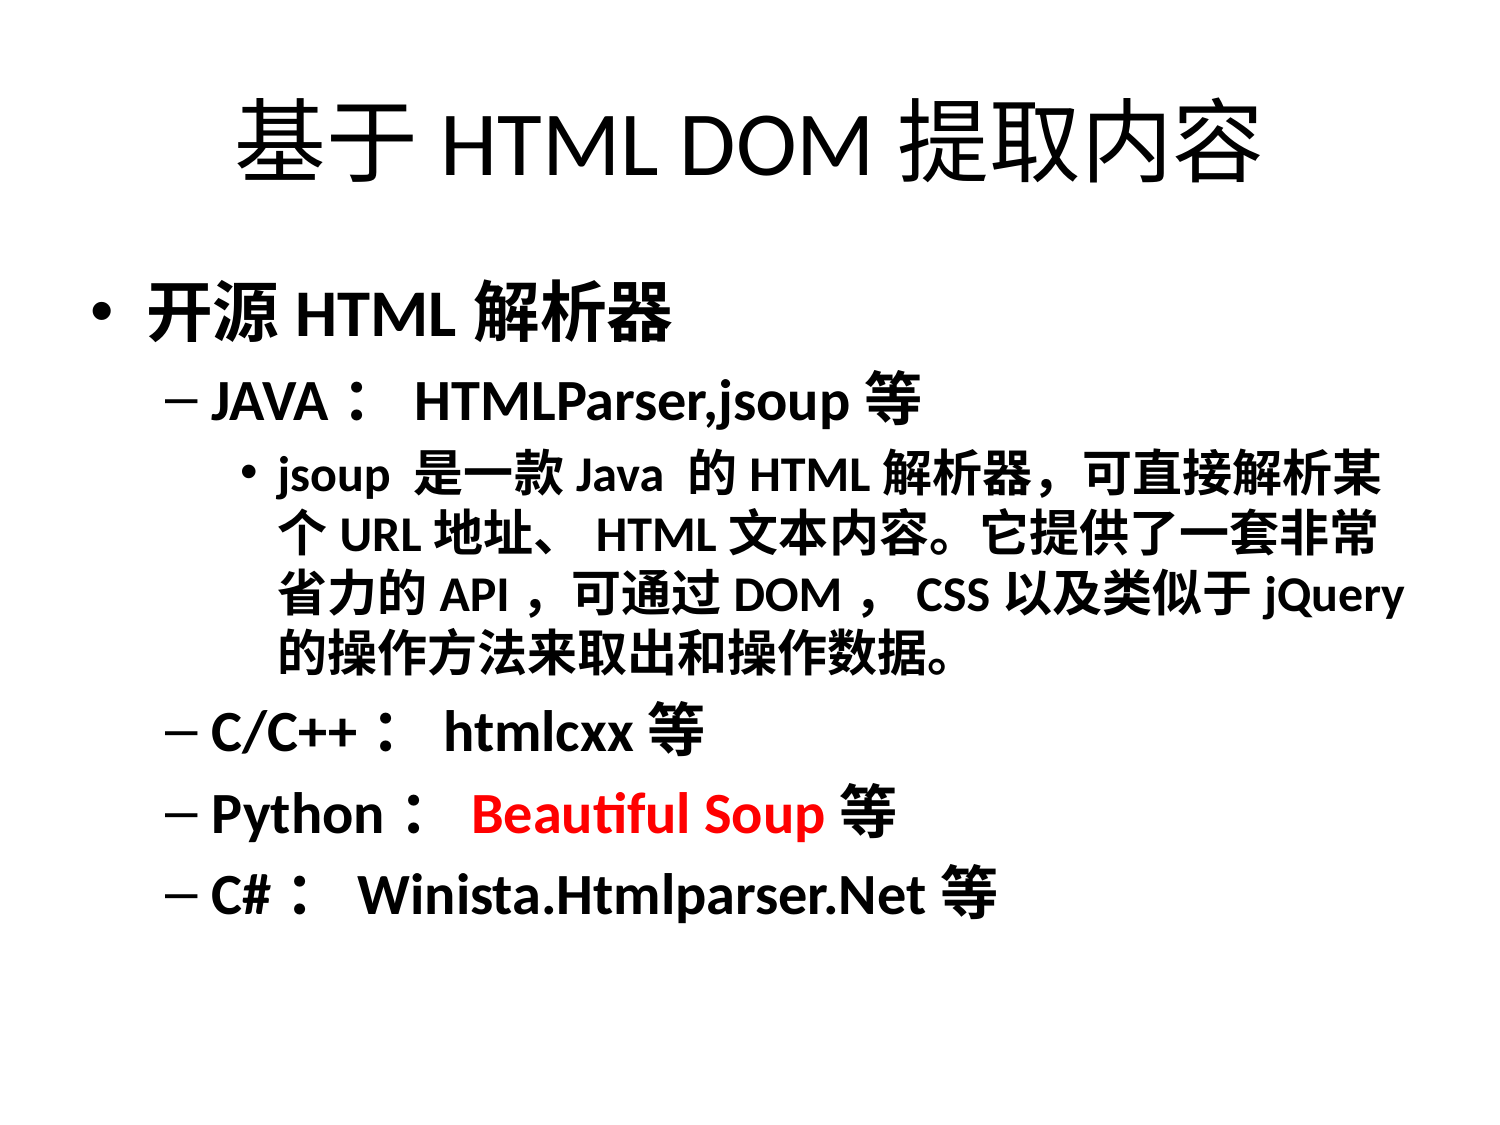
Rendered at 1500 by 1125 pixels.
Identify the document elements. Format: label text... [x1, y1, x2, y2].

list 开源HTML解析器 JAVA：HTMLParser,jsoup等 jsoup 是一款Java 的HTML解析器，可直接解析某个URL地址、HTML文本内容。它提供了一套非常省力的API，可通过DOM，CSS以及类似于jQuery的操作方法来取出和操作数据。 C/C++：htmlcxx等 Python：Beautiful Soup等 C#：Winista.Htmlparser.Net等 [75, 262, 1425, 1005]
title 基于HTML DOM提取内容 [75, 45, 1425, 233]
